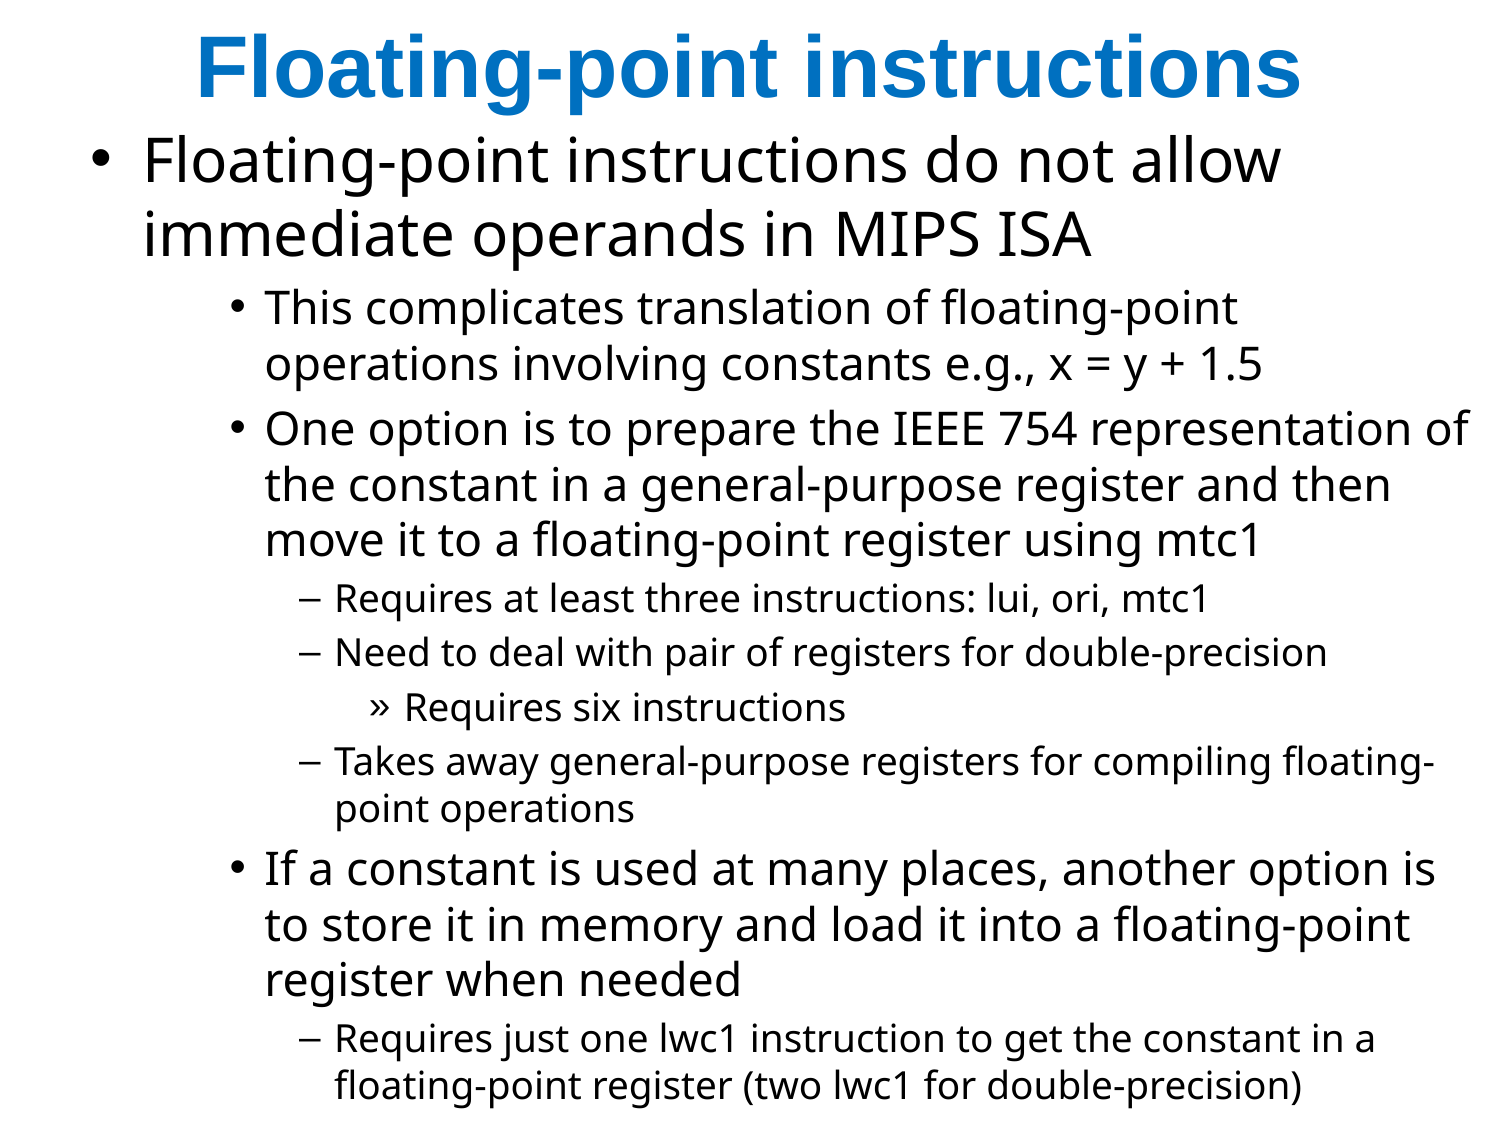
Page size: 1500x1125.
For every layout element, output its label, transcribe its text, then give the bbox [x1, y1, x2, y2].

title Floating-point instructions [0, 0, 1500, 125]
list Floating-point instructions do not allow immediate operands in MIPS ISA This complicates translation of floating-point operations involving constants e.g., x = y + 1.5 One option is to prepare the IEEE 754 representation of the constant in a general-purpose register and then move it to a floating-point register using mtc1 Requires at least three instructions: lui, ori, mtc1 Need to deal with pair of registers for double-precision Requires six instructions Takes away general-purpose registers for compiling floating-point operations If a constant is used at many places, another option is to store it in memory and load it into a floating-point register when needed Requires just one lwc1 instruction to get the constant in a floating-point register (two lwc1 for double-precision) [75, 112, 1500, 1125]
